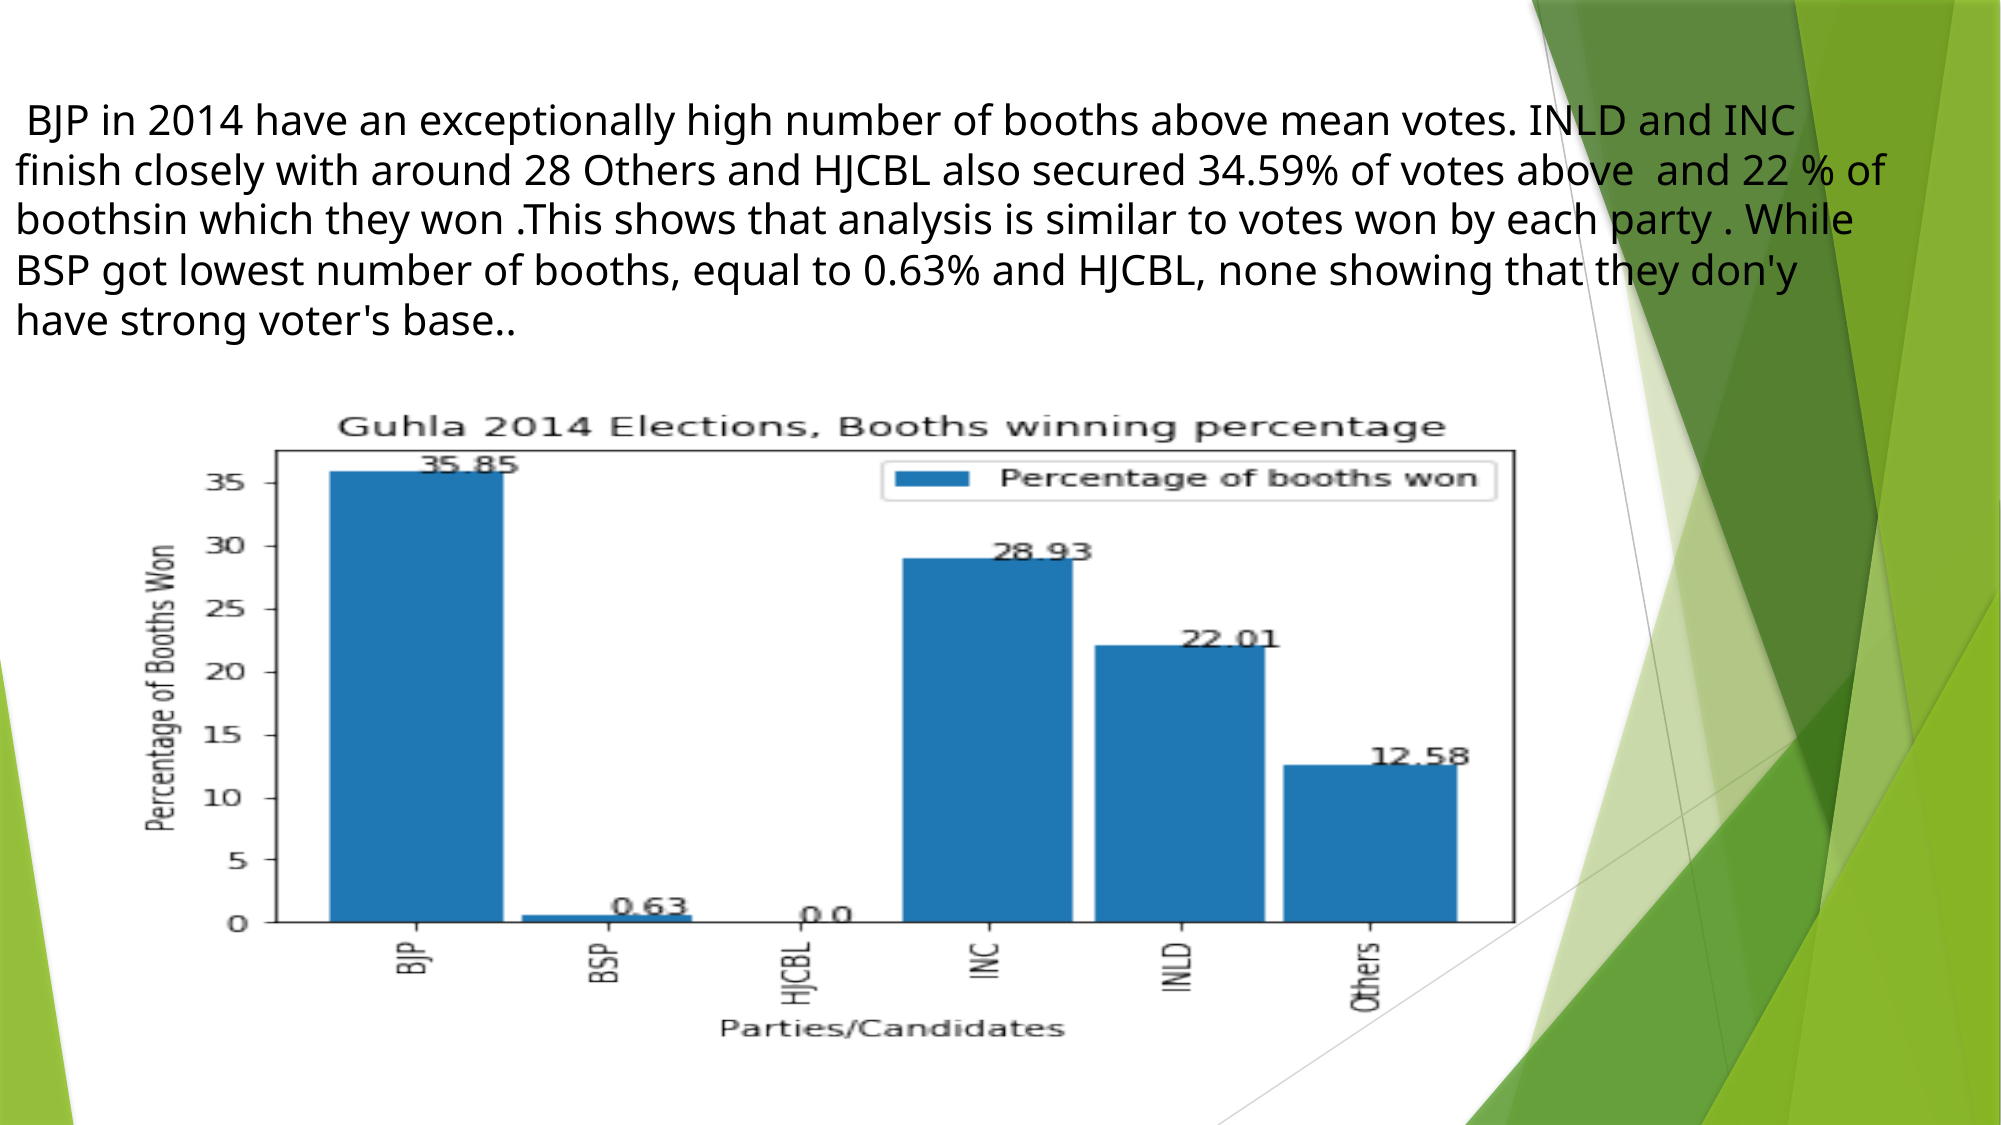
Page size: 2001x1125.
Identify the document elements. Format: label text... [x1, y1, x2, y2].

text_box BJP in 2014 have an exceptionally high number of booths above mean votes. INLD and INC finish closely with around 28 Others and HJCBL also secured 34.59% of votes above and 22 % of boothsin which they won .This shows that analysis is similar to votes won by each party . While BSP got lowest number of booths, equal to 0.63% and HJCBL, none showing that they don'y have strong voter's base.. [0, 85, 1911, 374]
picture [123, 400, 1551, 1058]
